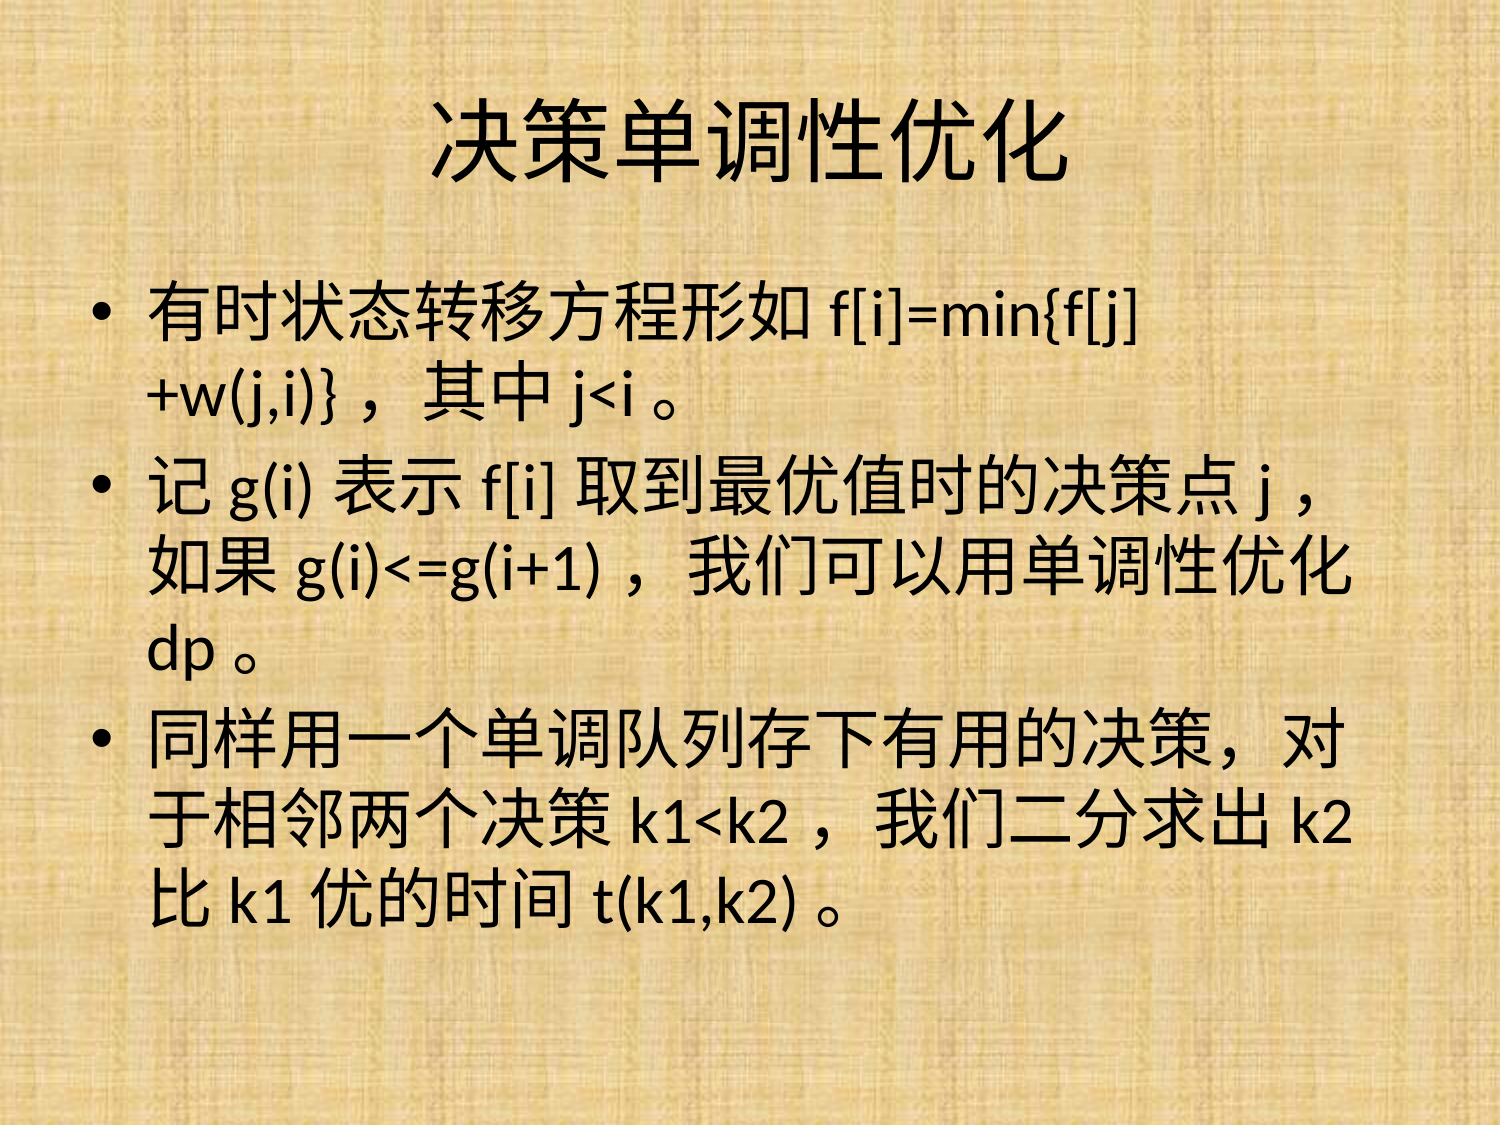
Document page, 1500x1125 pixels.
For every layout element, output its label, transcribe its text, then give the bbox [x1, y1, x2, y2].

picture [0, 0, 1500, 1125]
list 有时状态转移方程形如f[i]=min{f[j]+w(j,i)}，其中j<i。 记g(i)表示f[i]取到最优值时的决策点j，如果g(i)<=g(i+1)，我们可以用单调性优化dp。 同样用一个单调队列存下有用的决策，对于相邻两个决策k1<k2，我们二分求出k2比k1优的时间t(k1,k2)。 [75, 262, 1425, 1005]
title 决策单调性优化 [75, 45, 1425, 233]
